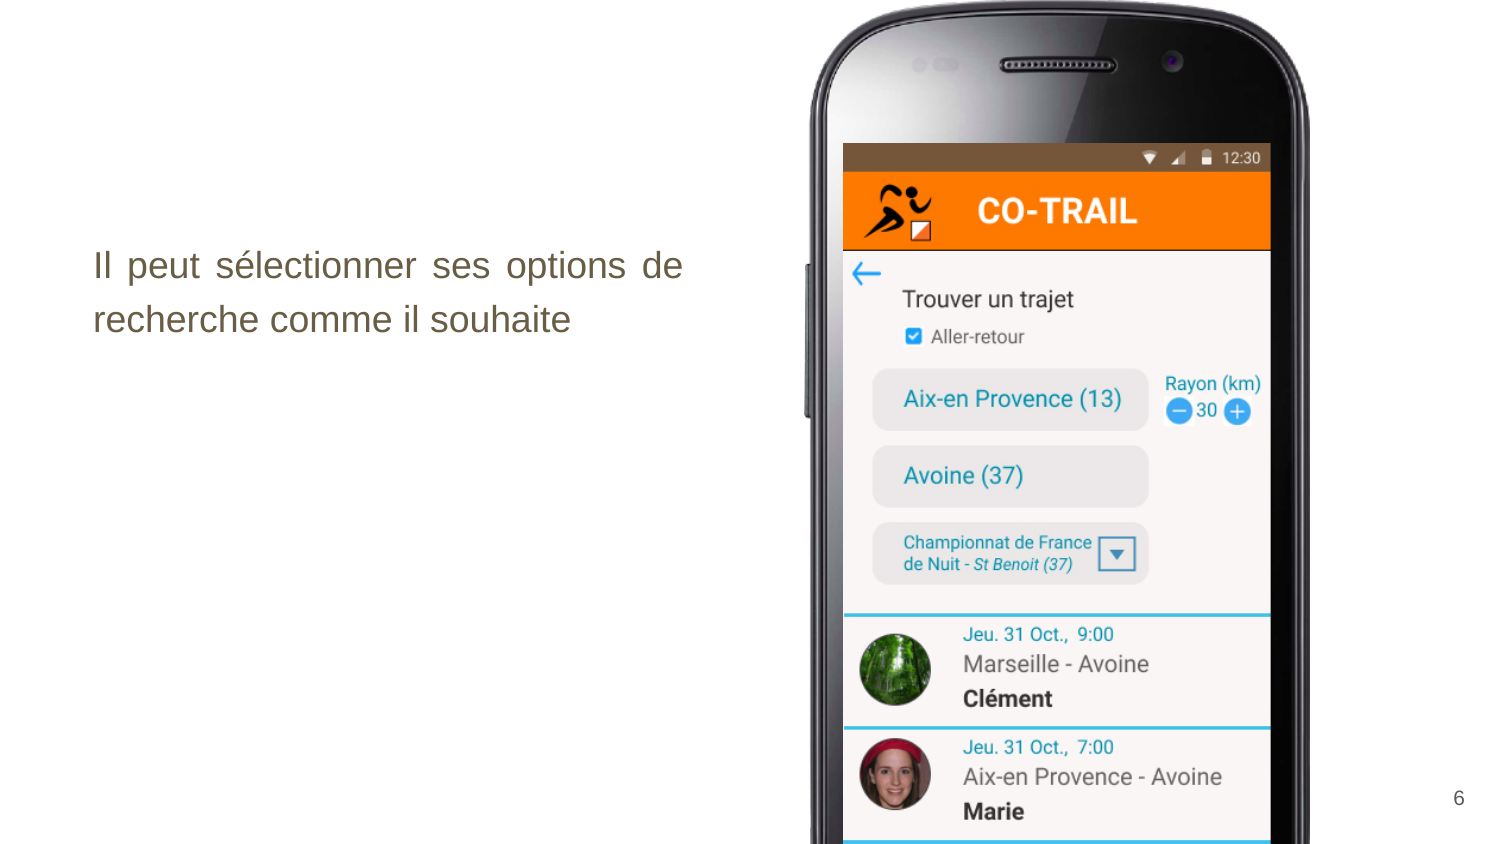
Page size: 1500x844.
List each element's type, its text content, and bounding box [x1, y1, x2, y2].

slide_number ‹#› [1389, 764, 1480, 830]
picture [803, 0, 1311, 844]
text_box Il peut sélectionner ses options de recherche comme il souhaite [78, 216, 699, 689]
